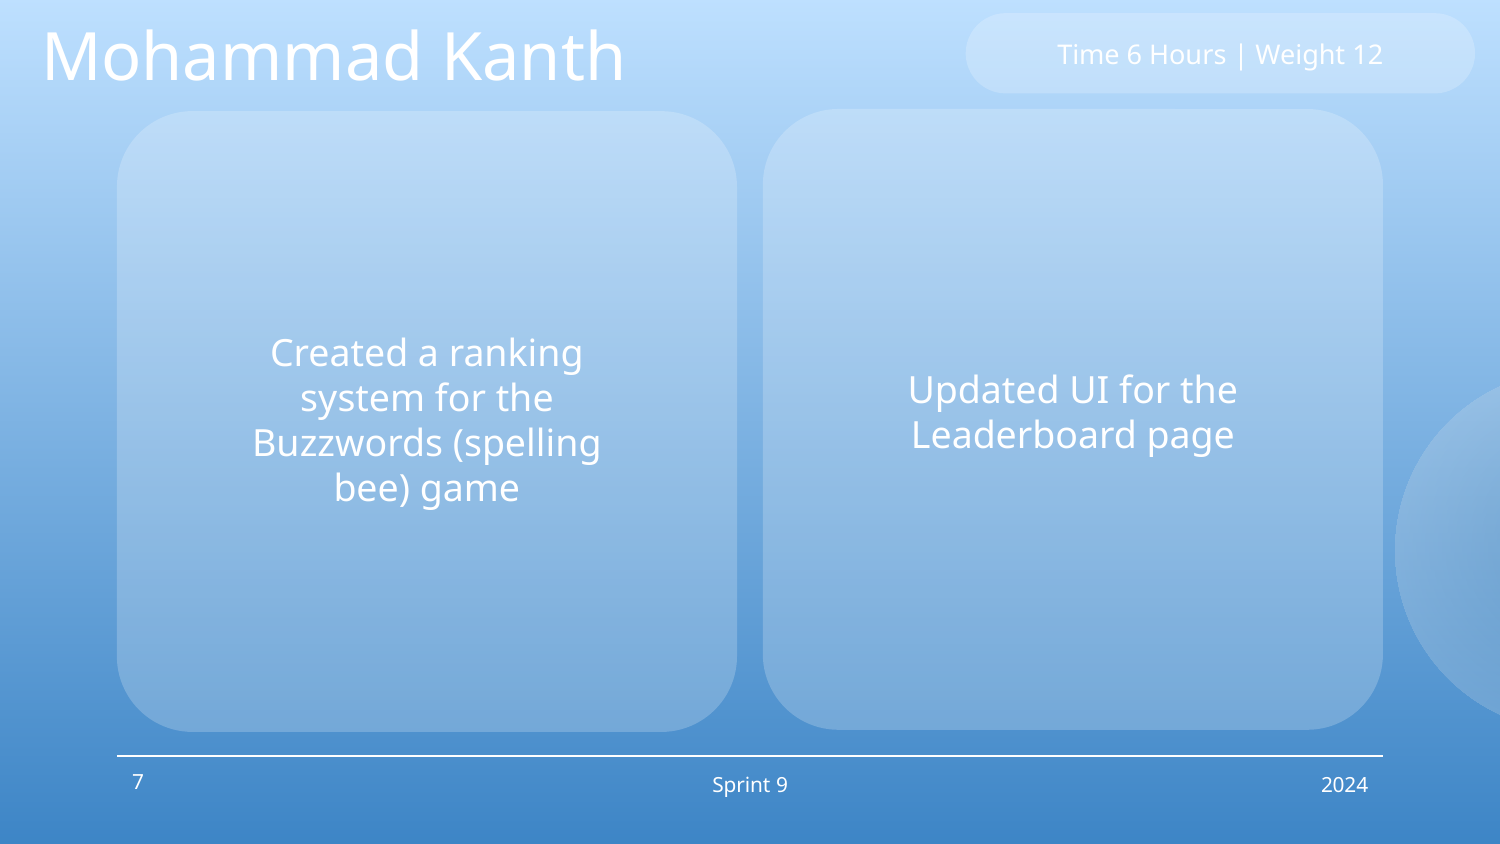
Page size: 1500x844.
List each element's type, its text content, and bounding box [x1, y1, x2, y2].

title Updated UI for the Leaderboard page [855, 183, 1291, 638]
slide_number ‹#› [116, 757, 192, 808]
text_box [762, 108, 1383, 730]
title Mohammad Kanth [26, 11, 1293, 96]
subtitle Sprint 9 [546, 758, 954, 809]
subtitle 2024 [1202, 758, 1383, 809]
title Created a ranking system for the Buzzwords (spelling bee) game [209, 380, 645, 459]
subtitle Time 6 Hours | Weight 12 [976, 26, 1465, 81]
text_box [116, 111, 738, 732]
text_box [965, 13, 1476, 94]
